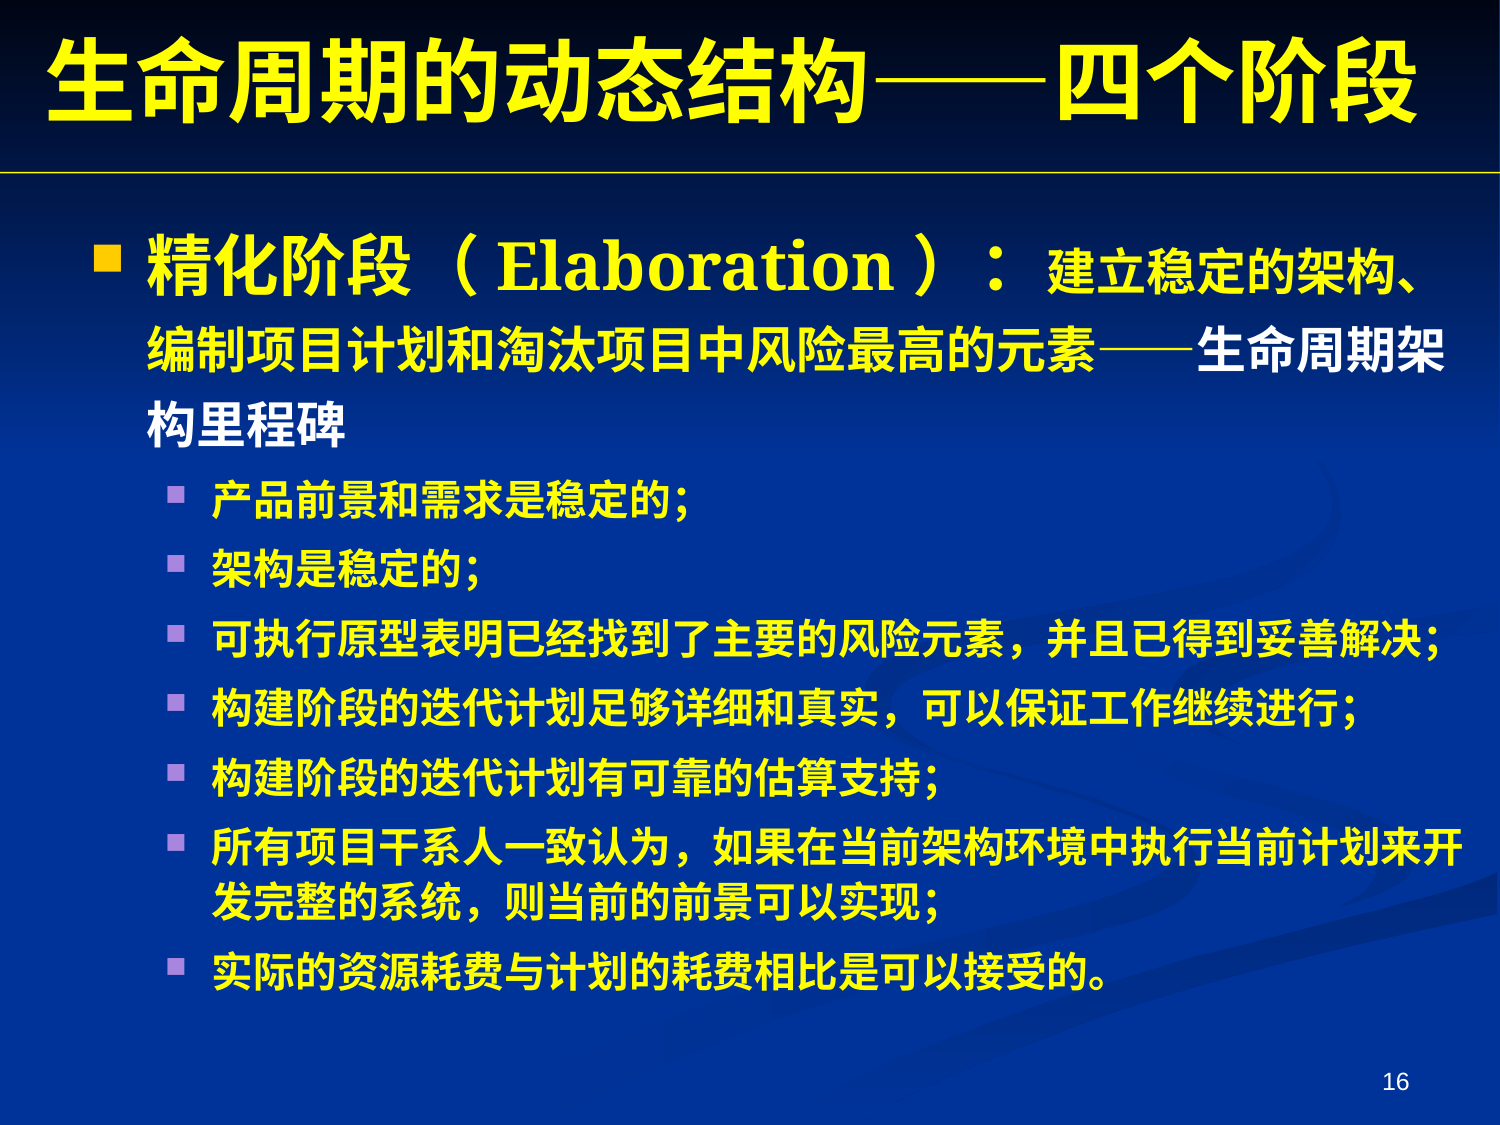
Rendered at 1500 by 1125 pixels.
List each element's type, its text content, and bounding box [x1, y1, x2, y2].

slide_number 16 [1074, 1048, 1426, 1104]
list 精化阶段（Elaboration）：建立稳定的架构、编制项目计划和淘汰项目中风险最高的元素——生命周期架构里程碑 产品前景和需求是稳定的； 架构是稳定的； 可执行原型表明已经找到了主要的风险元素，并且已得到妥善解决； 构建阶段的迭代计划足够详细和真实，可以保证工作继续进行； 构建阶段的迭代计划有可靠的估算支持； 所有项目干系人一致认为，如果在当前架构环境中执行当前计划来开发完整的系统，则当前的前景可以实现； 实际的资源耗费与计划的耗费相比是可以接受的。 [74, 196, 1500, 1048]
text_box 生命周期的动态结构——四个阶段 [29, 21, 1442, 138]
